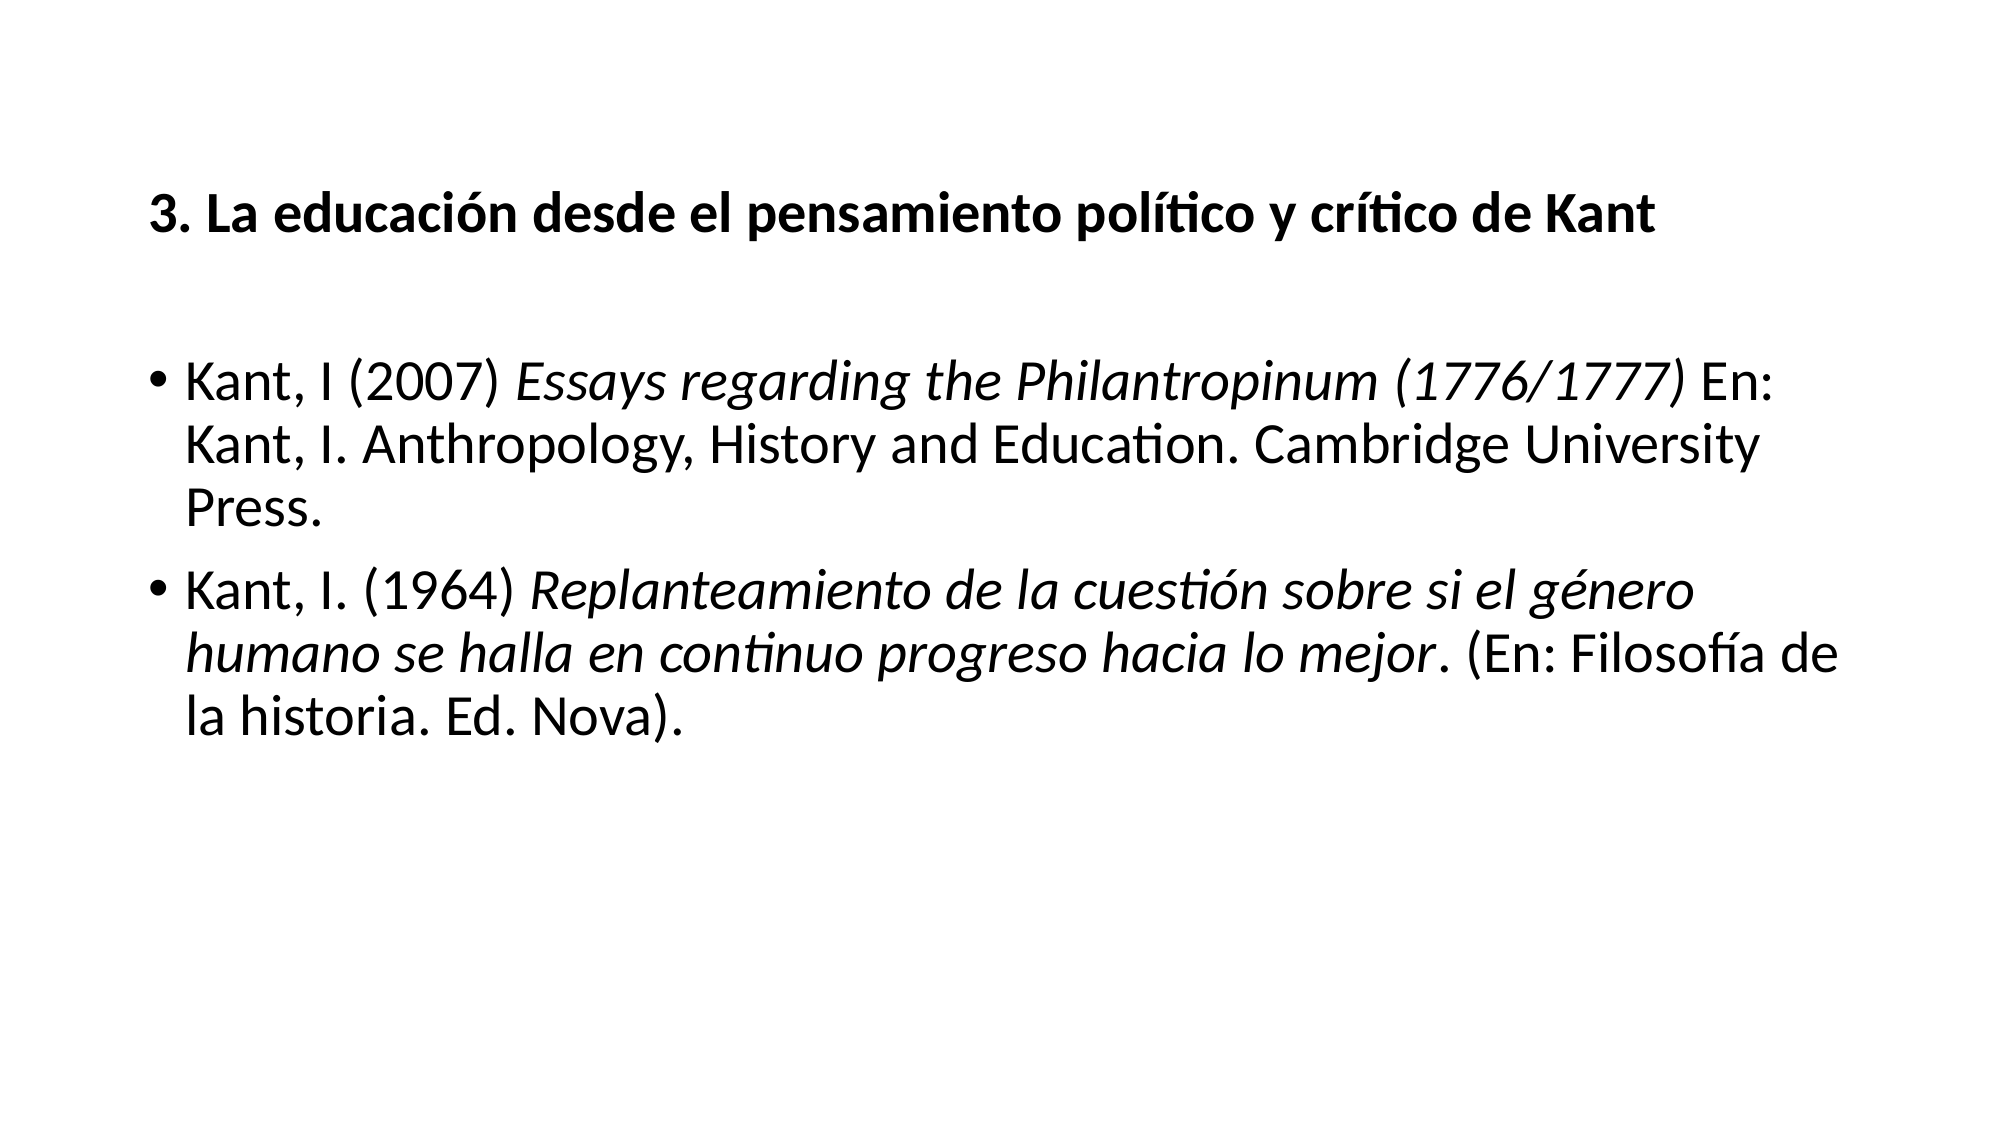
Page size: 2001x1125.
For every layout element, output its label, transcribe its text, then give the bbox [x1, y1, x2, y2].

list 3. La educación desde el pensamiento político y crítico de Kant Kant, I (2007) Essays regarding the Philantropinum (1776/1777) En: Kant, I. Anthropology, History and Education. Cambridge University Press. Kant, I. (1964) Replanteamiento de la cuestión sobre si el género humano se halla en continuo progreso hacia lo mejor. (En: Filosofía de la historia. Ed. Nova). [133, 175, 1859, 889]
